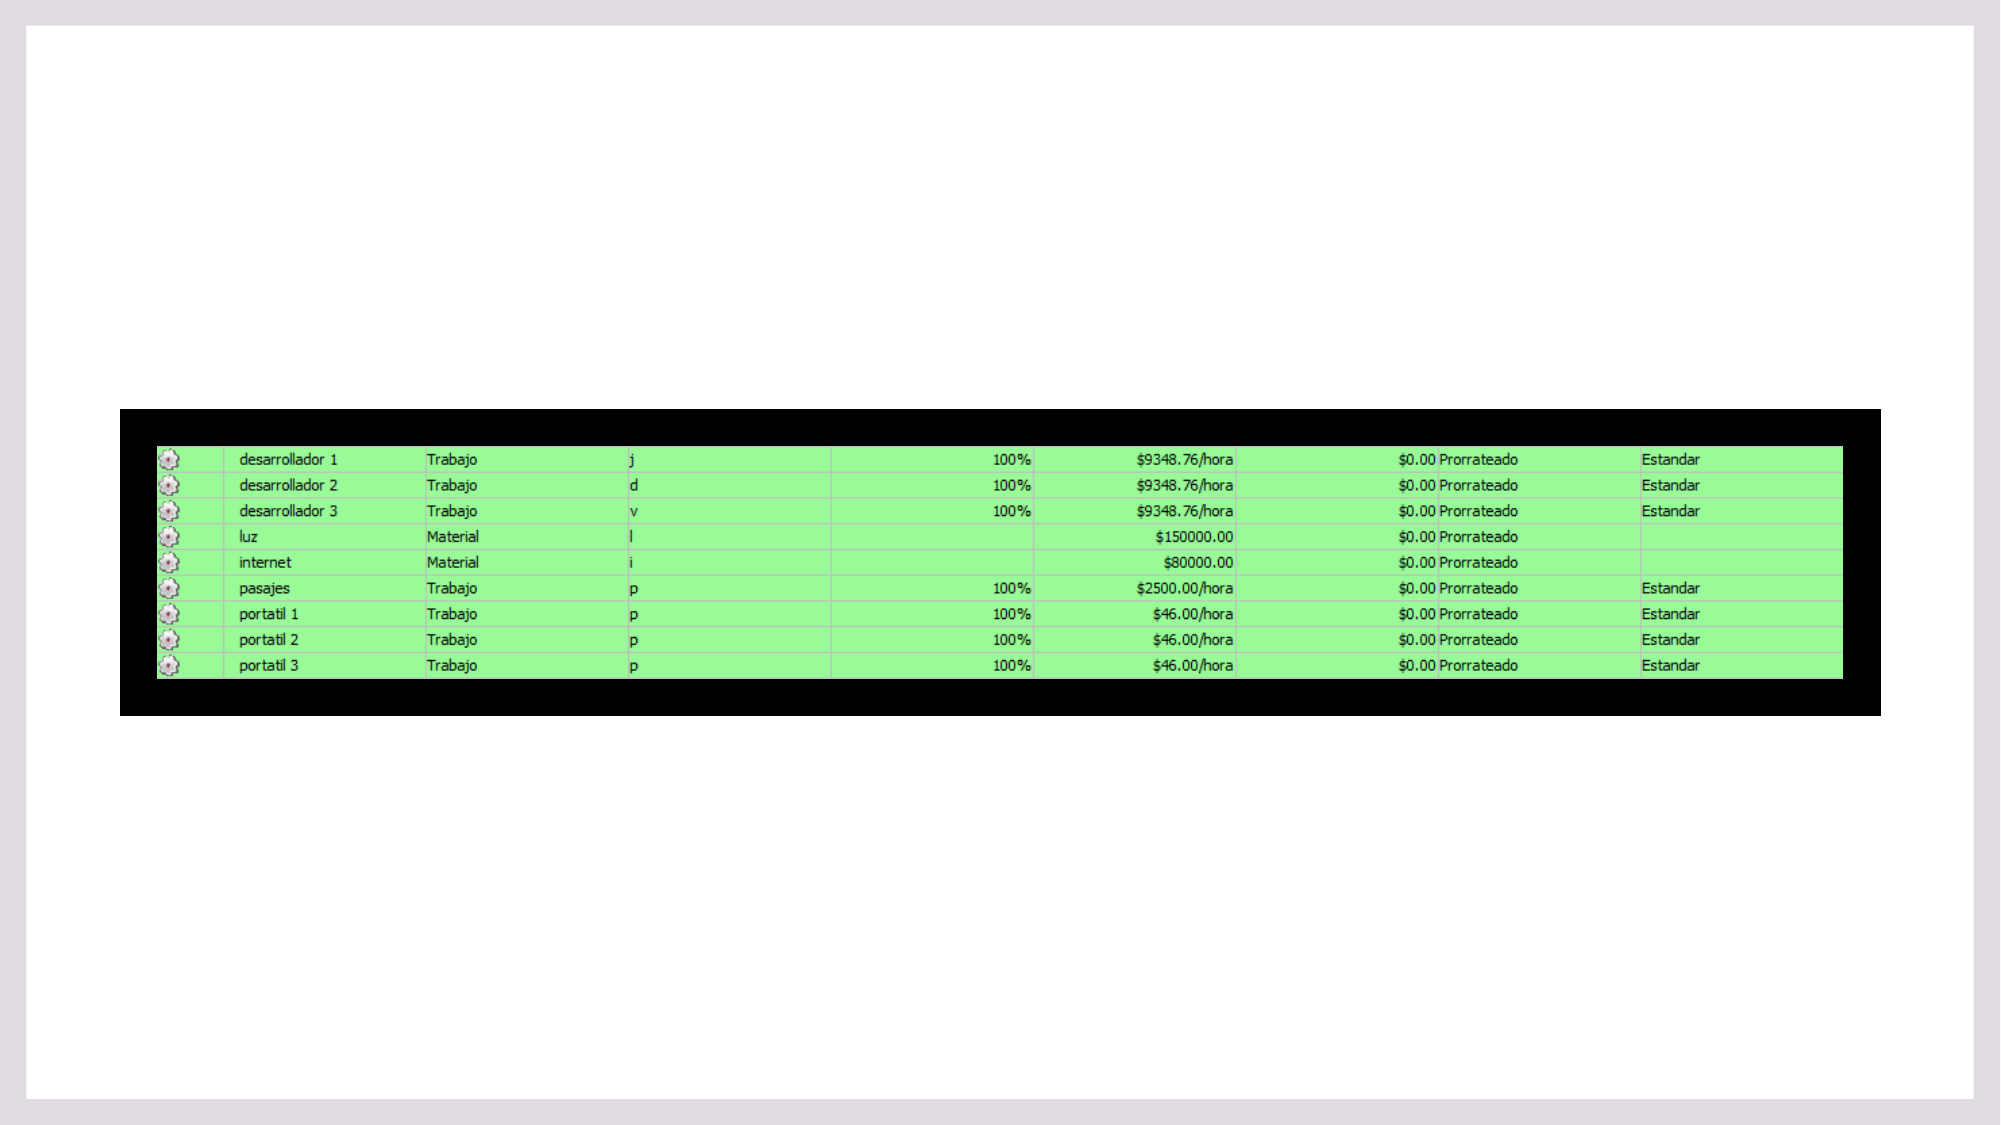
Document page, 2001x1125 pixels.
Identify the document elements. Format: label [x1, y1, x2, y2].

list [156, 446, 1843, 679]
